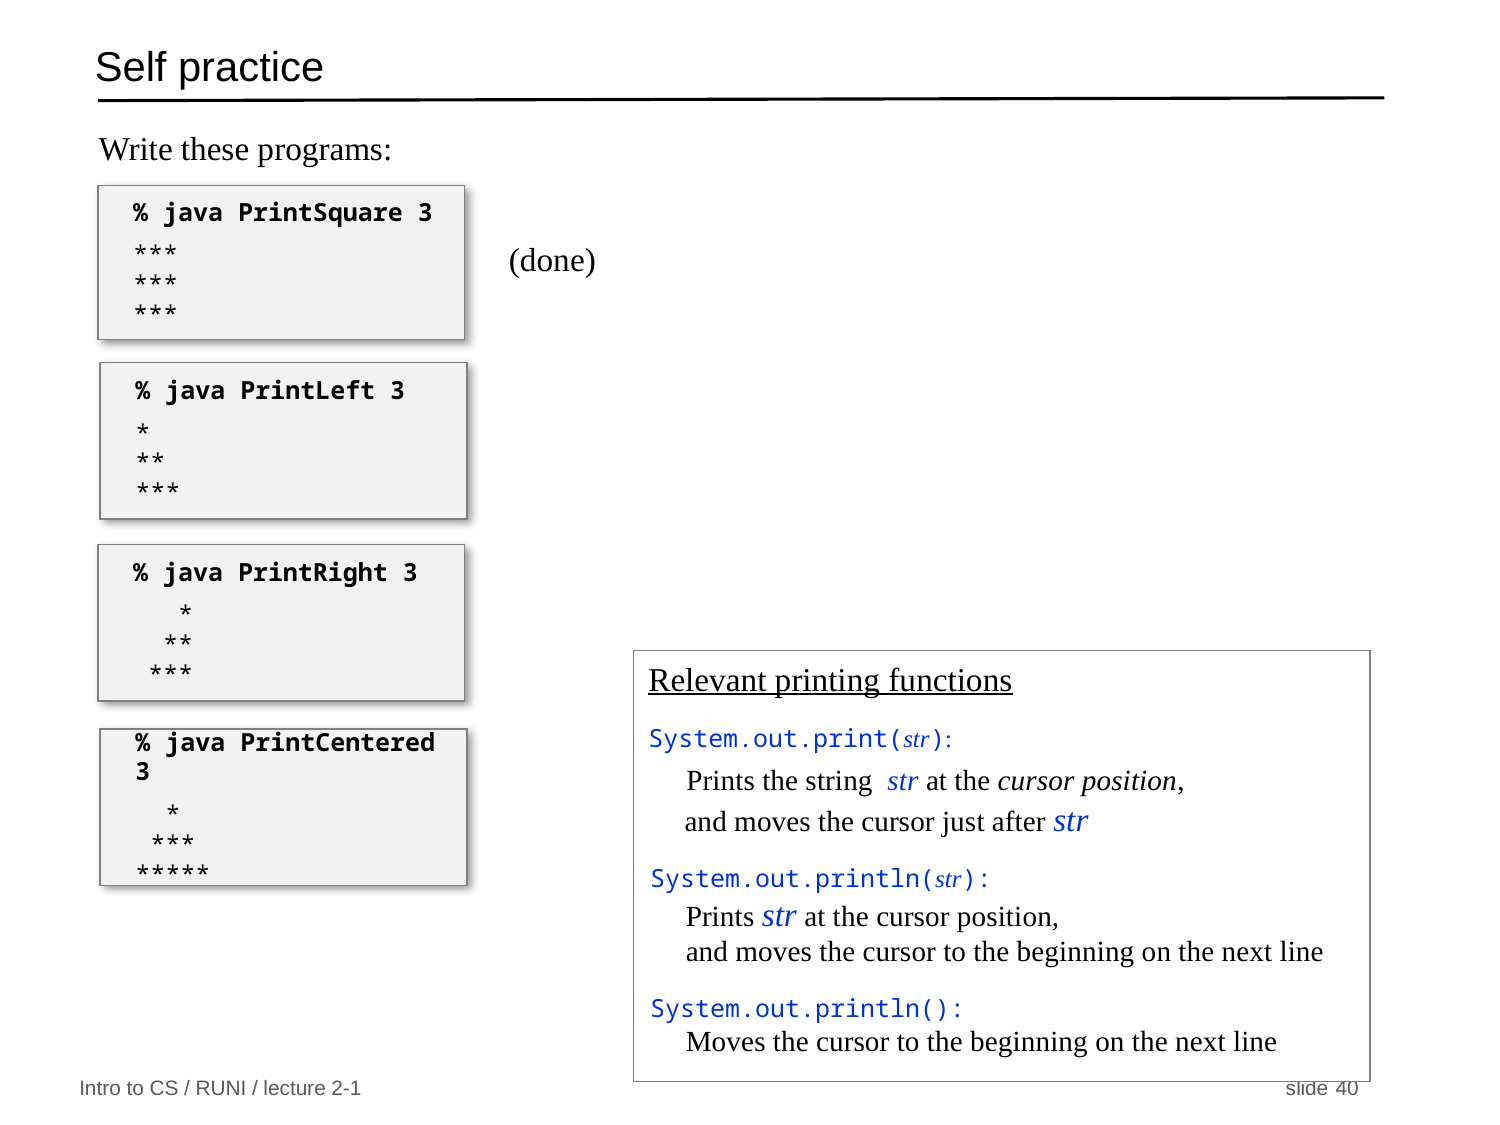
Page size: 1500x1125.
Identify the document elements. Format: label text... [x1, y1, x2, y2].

text_box (done) [494, 230, 982, 289]
text_box % java PrintRight 3 * ** *** [97, 544, 465, 701]
title Self practice [79, 33, 1371, 109]
text_box % java PrintCentered 3 * *** ***** [100, 728, 467, 886]
text_box Relevant printing functions System.out.print(str): Prints the string str at the cursor position, and moves the cursor just after str System.out.println(str): Prints str at the cursor position, and moves the cursor to the beginning on the next line System.out.println(): Moves the cursor to the beginning on the next line [633, 650, 1371, 1082]
text_box % java PrintLeft 3 * ** *** [100, 362, 467, 519]
text_box Write these programs: [83, 120, 571, 179]
text_box % java PrintSquare 3 *** *** *** [97, 185, 465, 340]
